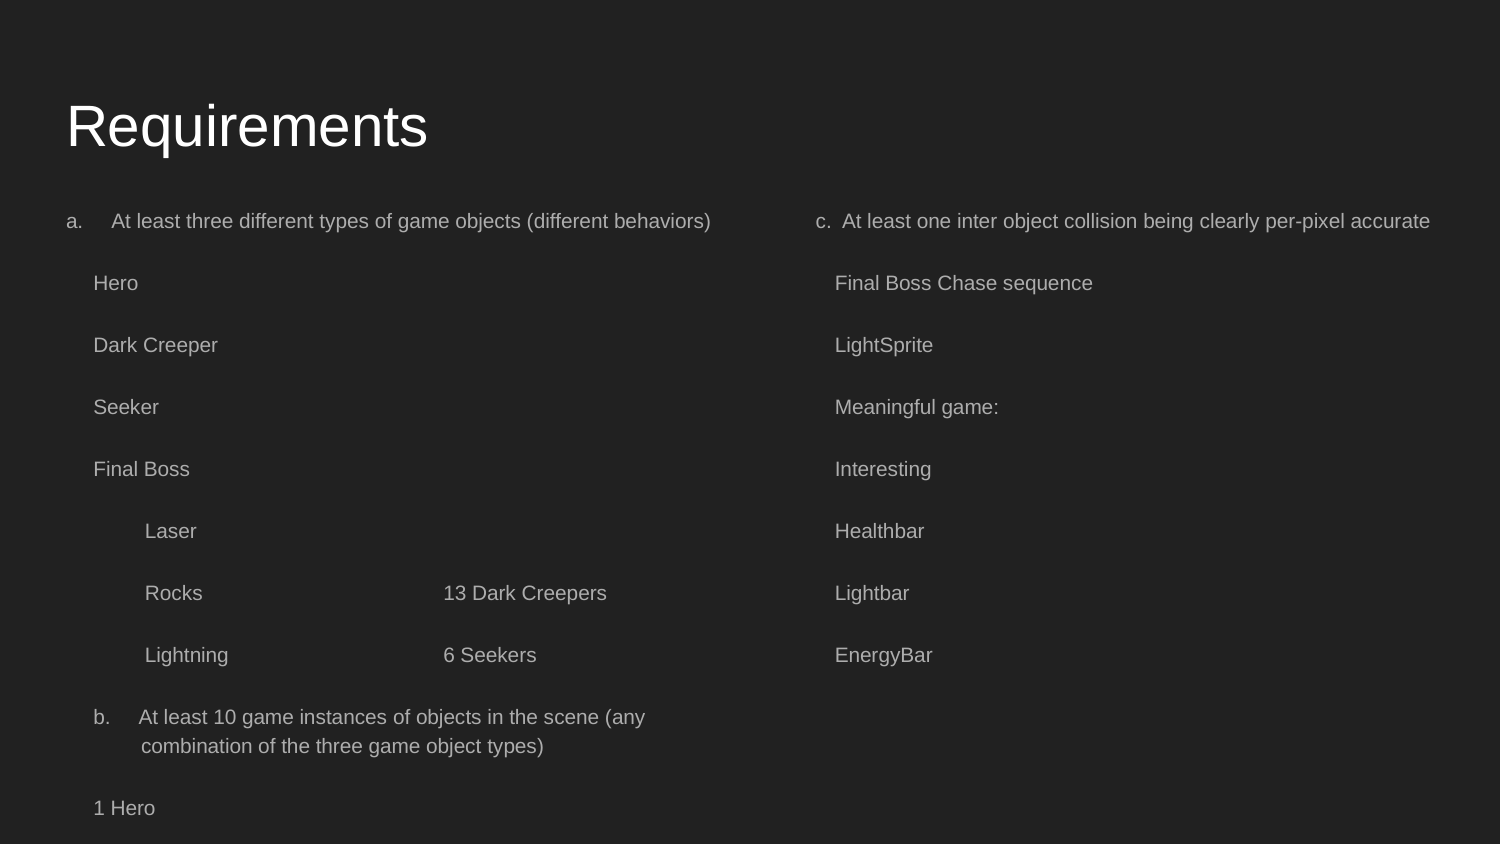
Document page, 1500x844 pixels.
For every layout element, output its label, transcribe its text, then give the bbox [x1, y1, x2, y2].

list c. At least one inter object collision being clearly per-pixel accurate Final Boss Chase sequence LightSprite Meaningful game: Interesting Healthbar Lightbar EnergyBar [792, 189, 1449, 750]
list 13 Dark Creepers 6 Seekers [401, 560, 736, 750]
title Requirements [51, 72, 1449, 167]
list a. At least three different types of game objects (different behaviors) Hero Dark Creeper Seeker Final Boss Laser Rocks Lightning b. At least 10 game instances of objects in the scene (any combination of the three game object types) 1 Hero 1 Final Boss 1 Laser Beam Set, 7 Laser Beams 1 Rock Set, 14 Rocks [51, 189, 745, 791]
